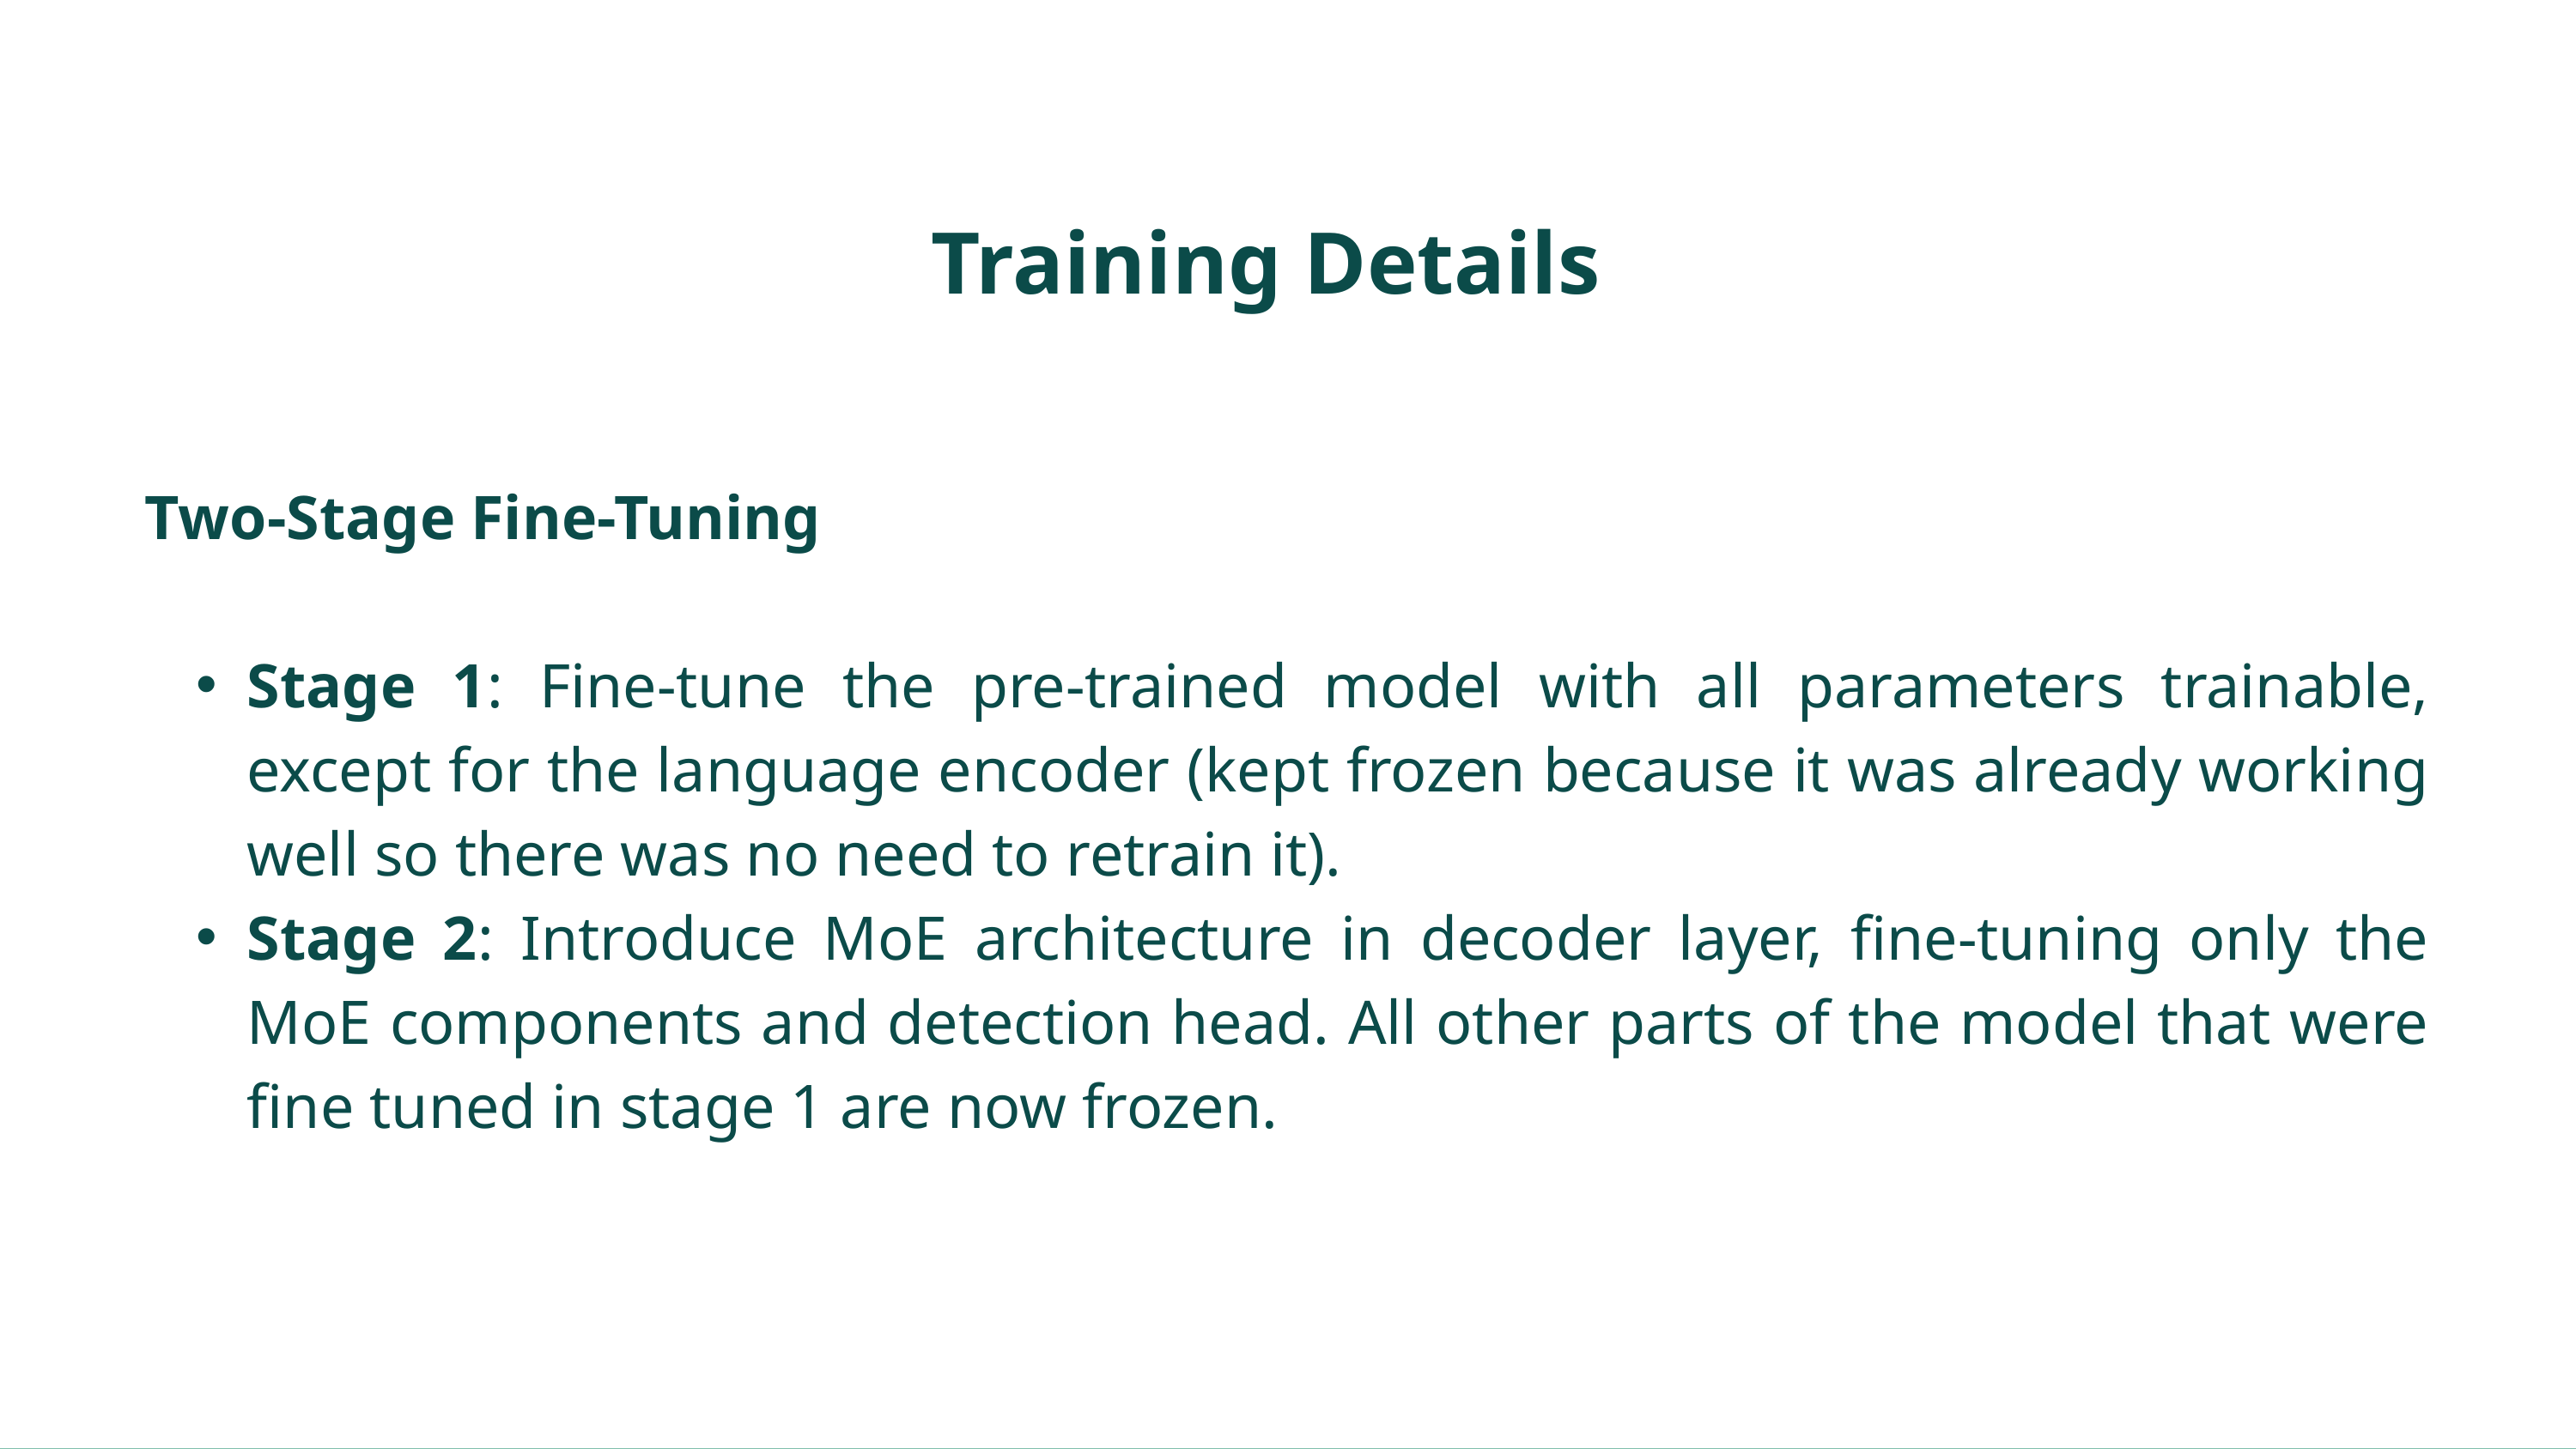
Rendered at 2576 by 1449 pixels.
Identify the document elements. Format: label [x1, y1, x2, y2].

text_box [0, 0, 2576, 1449]
